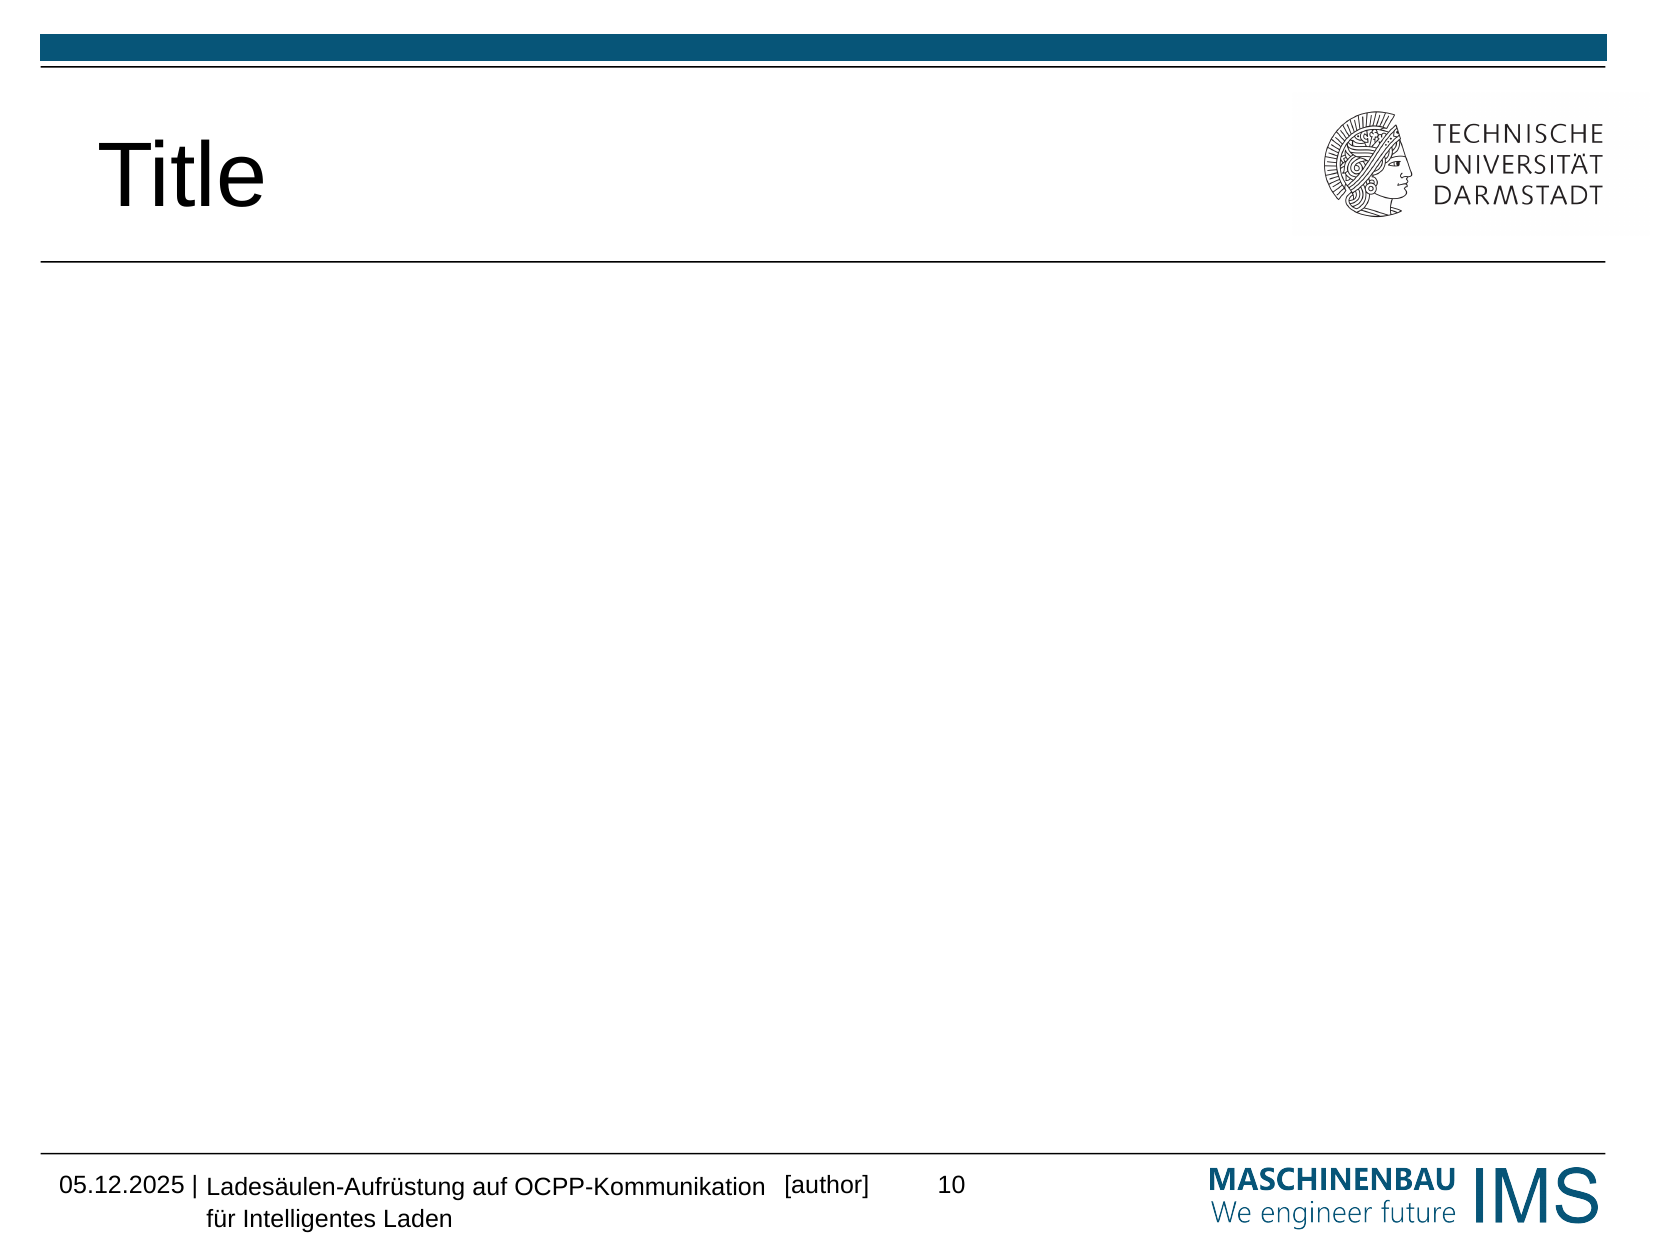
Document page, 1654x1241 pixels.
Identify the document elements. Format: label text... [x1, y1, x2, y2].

picture [1378, 1167, 1386, 1180]
text_box Ladesäulen-Aufrüstung auf OCPP-Kommunikation für Intelligentes Laden [191, 1163, 787, 1236]
text_box 05.12.2025 | [44, 1161, 223, 1206]
text_box Title [82, 107, 1274, 229]
text_box [40, 34, 1607, 61]
text_box [author] [769, 1161, 884, 1205]
picture [1218, 1167, 1227, 1181]
picture [1210, 1167, 1598, 1231]
picture [1288, 88, 1654, 240]
text_box <编号> [923, 1161, 1007, 1205]
picture [1303, 1167, 1311, 1176]
picture [1442, 1167, 1449, 1186]
picture [1565, 1167, 1598, 1201]
picture [1337, 1167, 1345, 1180]
